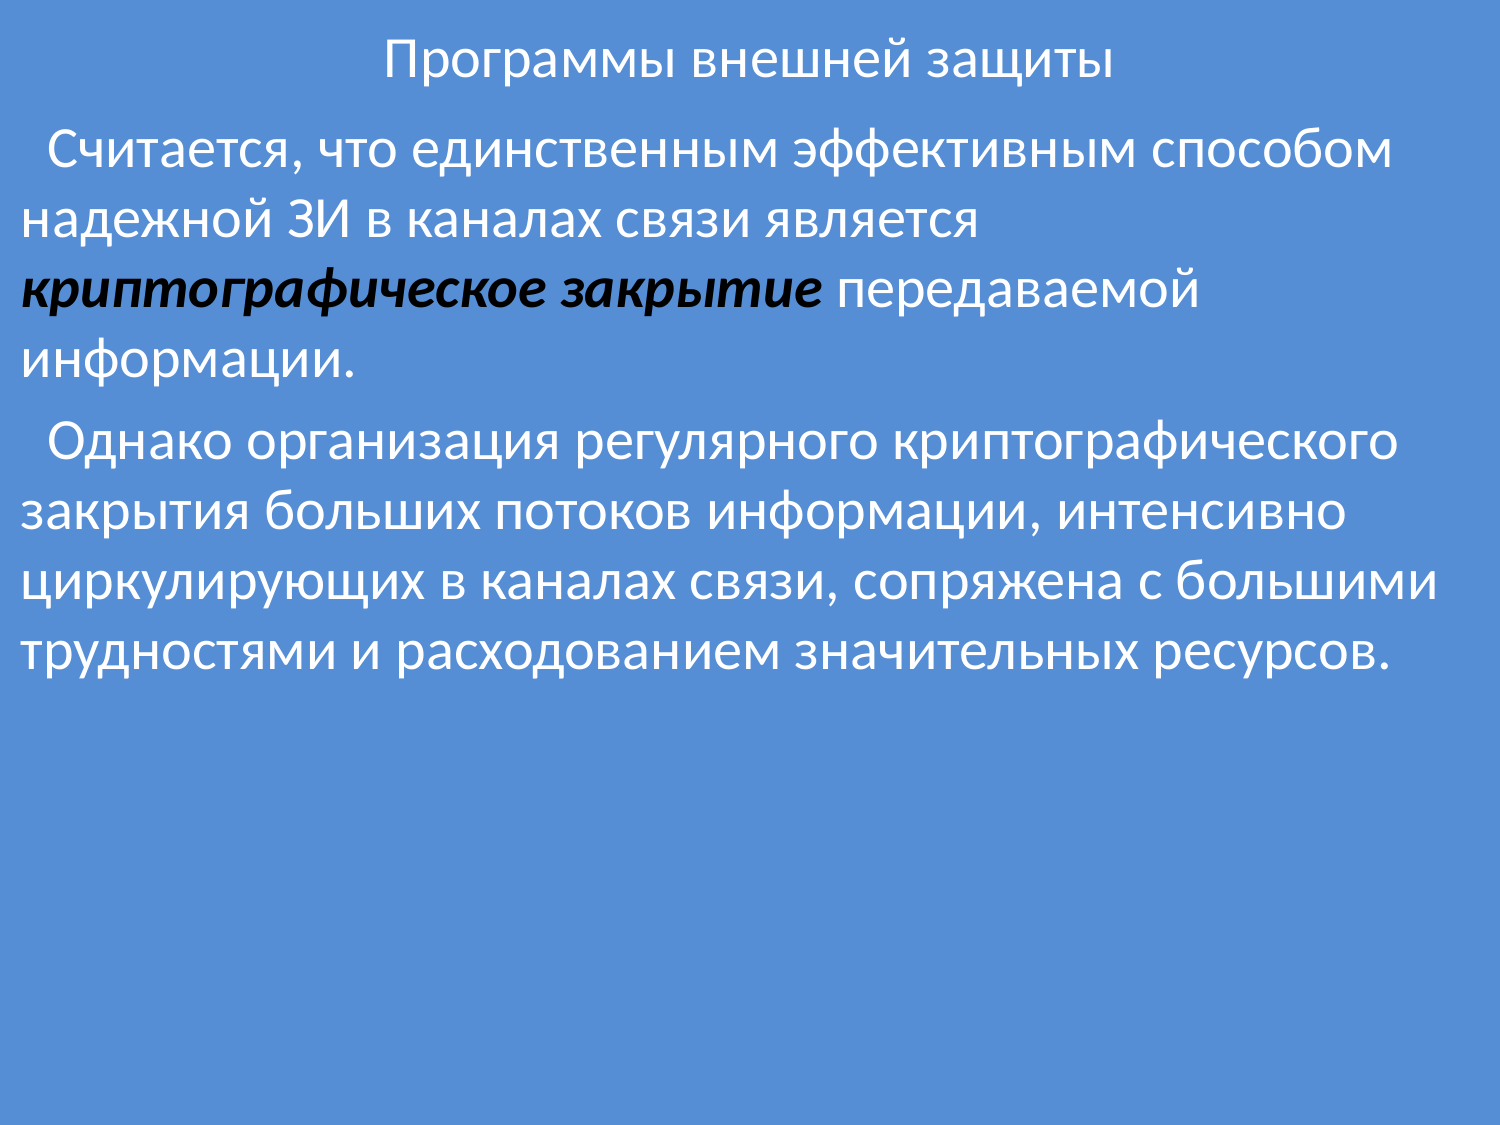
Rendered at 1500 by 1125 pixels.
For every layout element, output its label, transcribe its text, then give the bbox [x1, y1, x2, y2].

list Считается, что единственным эффективным способом надежной ЗИ в каналах связи является криптографическое закрытие передаваемой информации. Однако организация регулярного криптографического закрытия больших потоков информации, интенсивно циркулирующих в каналах связи, сопряжена с большими трудностями и расходованием значительных ресурсов. [5, 101, 1495, 1125]
title Программы внешней защиты [29, 19, 1471, 90]
